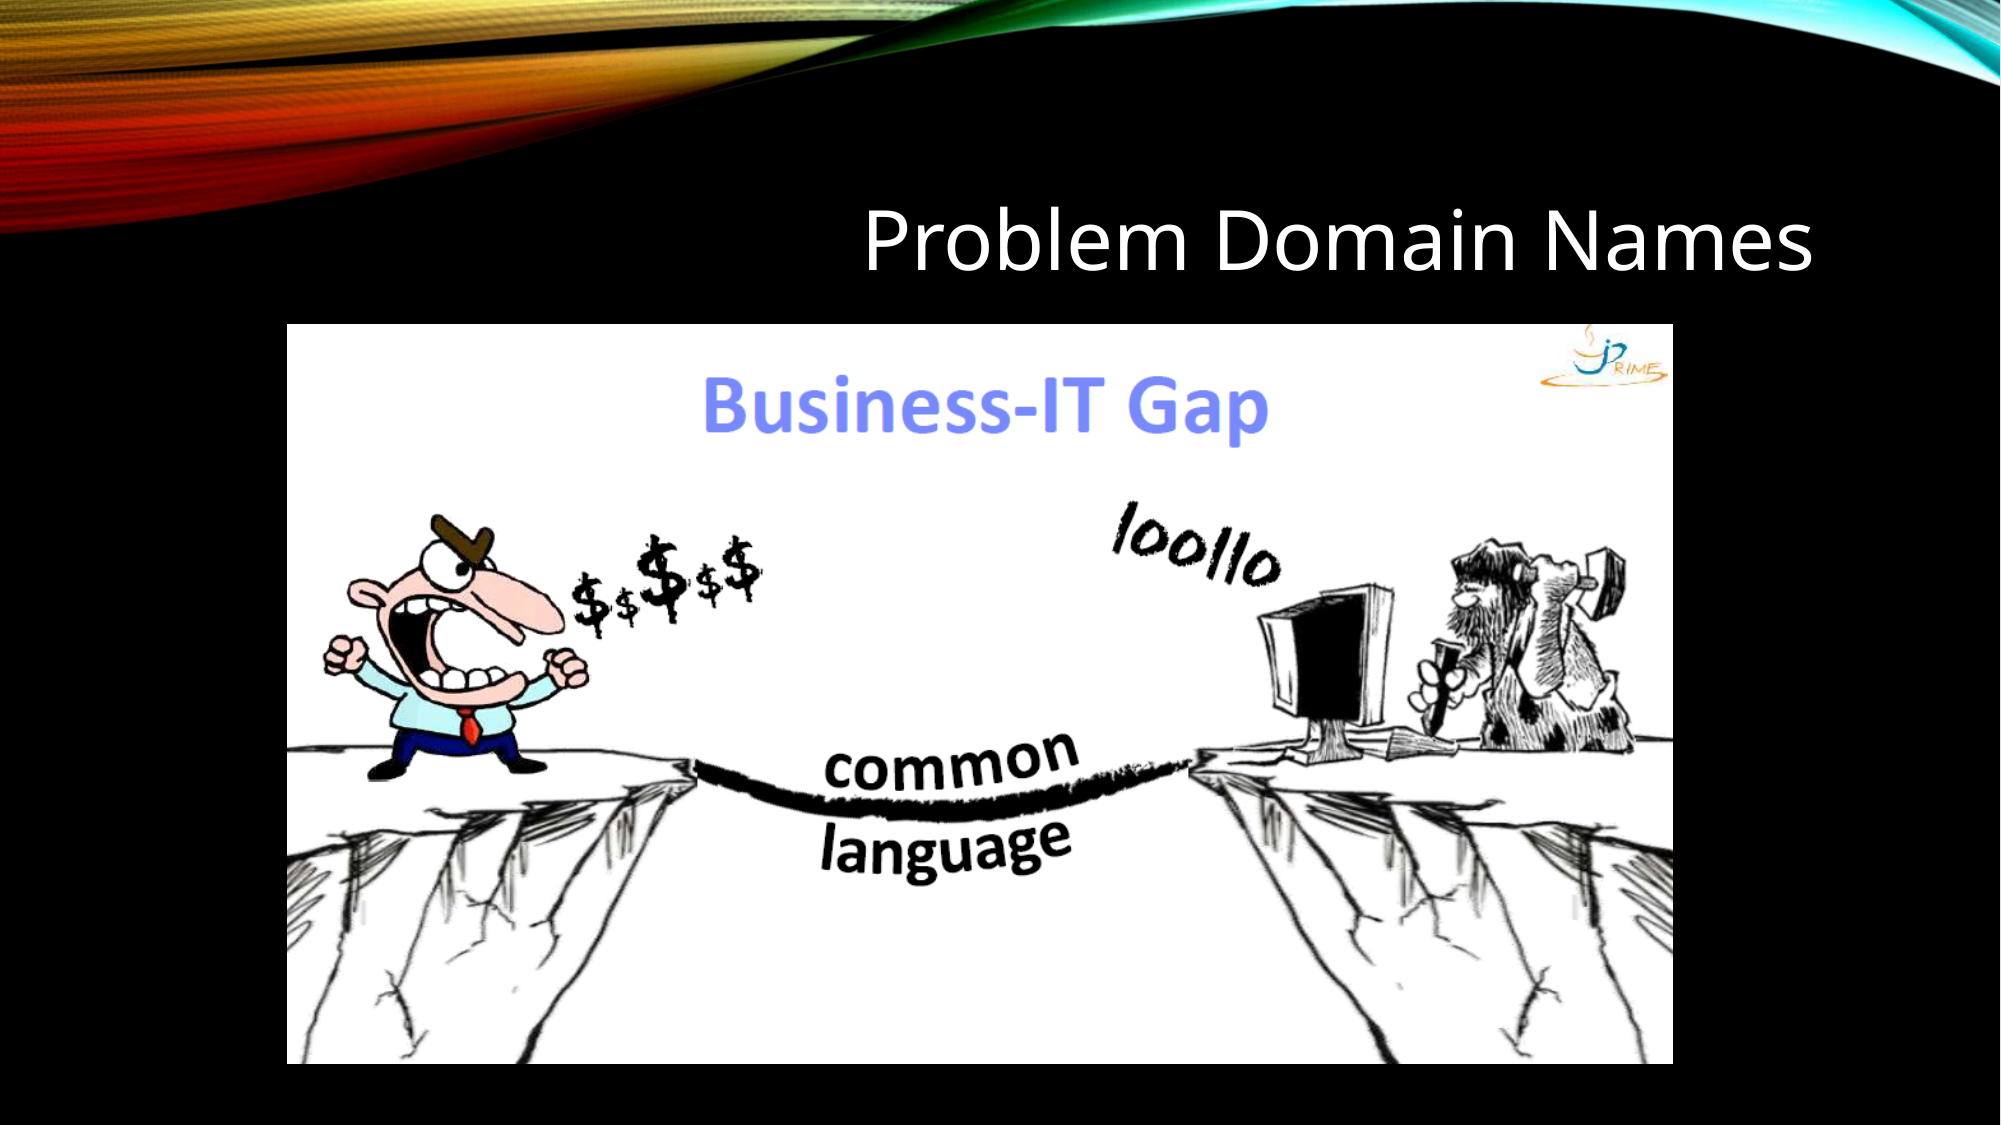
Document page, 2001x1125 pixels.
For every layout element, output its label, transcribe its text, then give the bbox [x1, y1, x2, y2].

title Problem Domain Names [0, 187, 1875, 376]
picture [0, 0, 2000, 237]
picture [287, 324, 1673, 1065]
